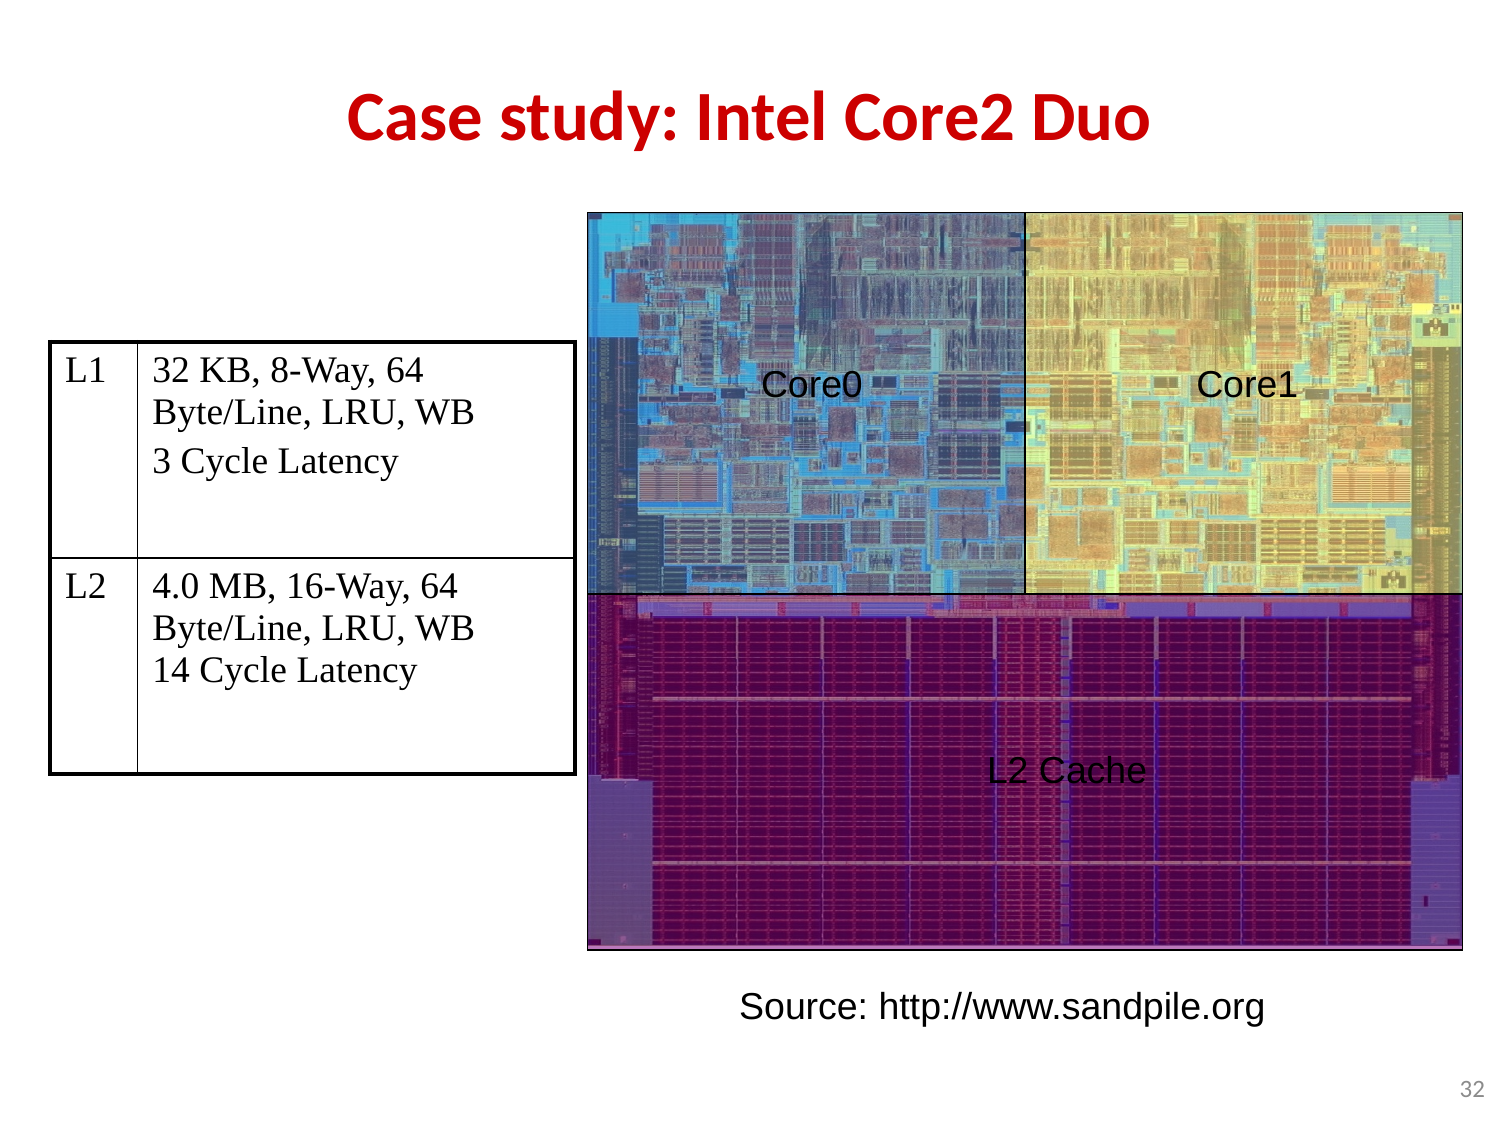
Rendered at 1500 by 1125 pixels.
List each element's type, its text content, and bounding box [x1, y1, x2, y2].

table_cell 4.0 MB, 16-Way, 64 Byte/Line, LRU, WB 14 Cycle Latency [138, 559, 573, 772]
title Case study: Intel Core2 Duo [112, 62, 1388, 163]
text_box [587, 212, 1463, 951]
slide_number 32 [1187, 1050, 1500, 1125]
table_header L1 [52, 344, 137, 557]
table_cell L2 [52, 559, 137, 772]
table_header 32 KB, 8-Way, 64 Byte/Line, LRU, WB 3 Cycle Latency [138, 344, 573, 557]
text_box Source: http://www.sandpile.org [724, 974, 1281, 1035]
